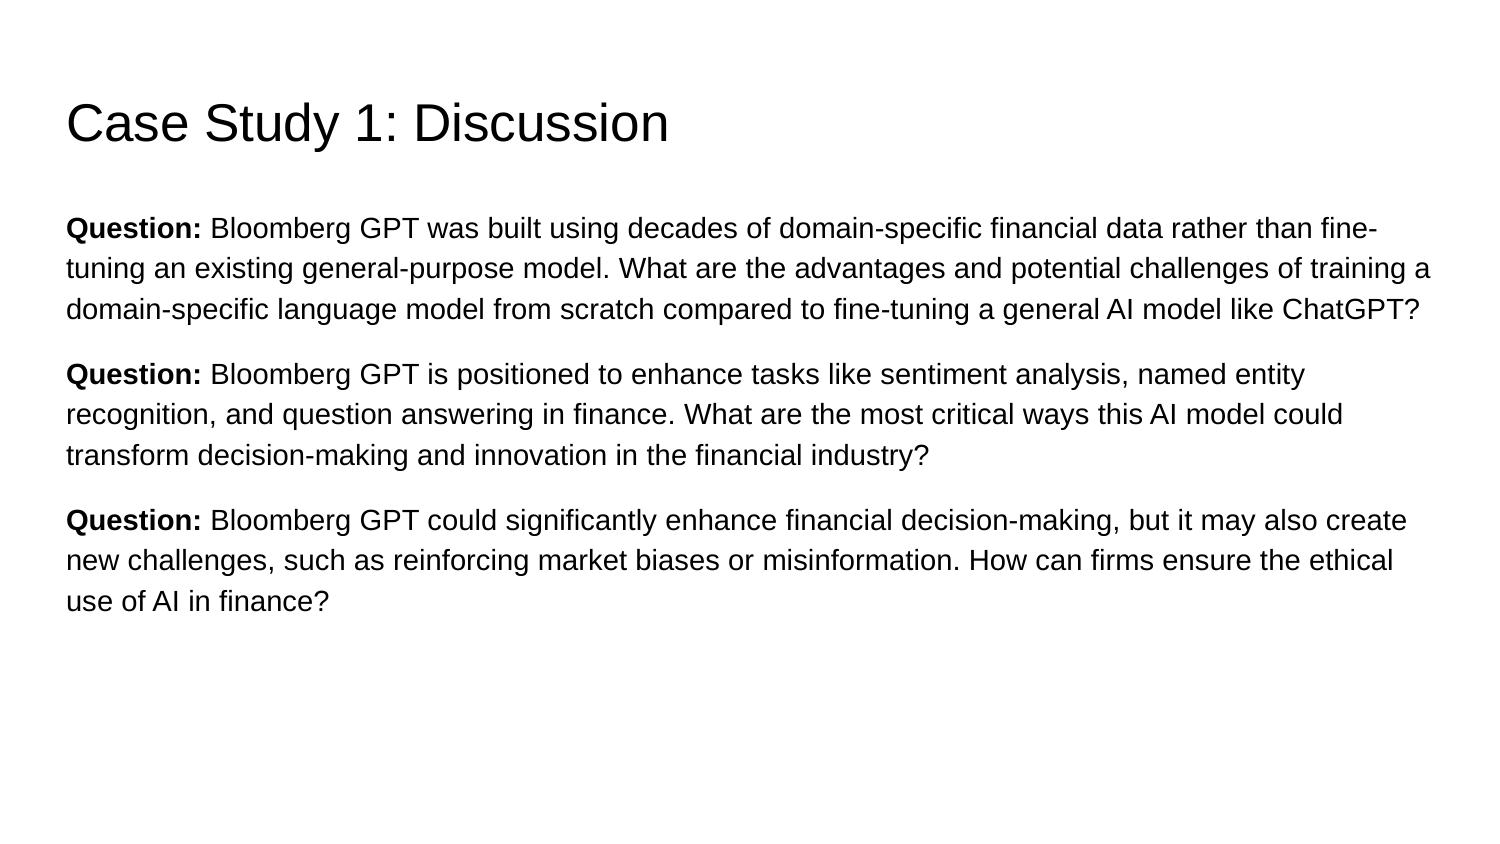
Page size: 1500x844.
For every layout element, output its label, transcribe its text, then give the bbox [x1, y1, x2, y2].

list Question: Bloomberg GPT was built using decades of domain-specific financial data rather than fine-tuning an existing general-purpose model. What are the advantages and potential challenges of training a domain-specific language model from scratch compared to fine-tuning a general AI model like ChatGPT? Question: Bloomberg GPT is positioned to enhance tasks like sentiment analysis, named entity recognition, and question answering in finance. What are the most critical ways this AI model could transform decision-making and innovation in the financial industry? Question: Bloomberg GPT could significantly enhance financial decision-making, but it may also create new challenges, such as reinforcing market biases or misinformation. How can firms ensure the ethical use of AI in finance? [51, 189, 1449, 750]
title Case Study 1: Discussion [51, 72, 1449, 167]
